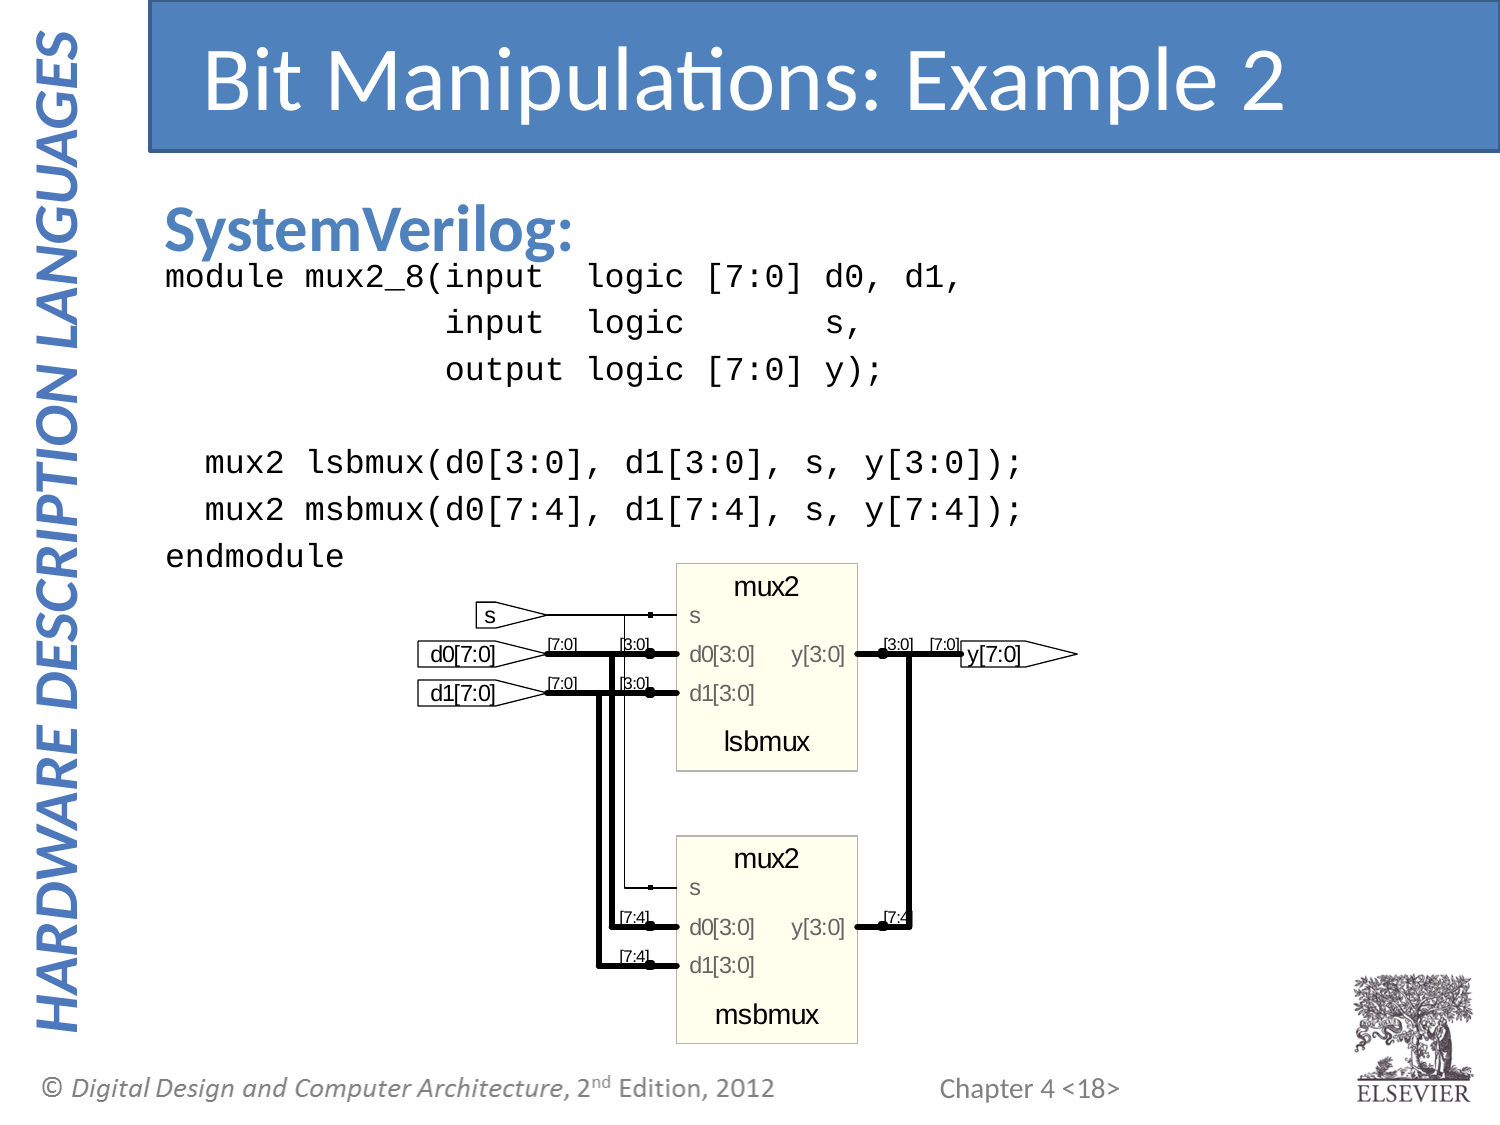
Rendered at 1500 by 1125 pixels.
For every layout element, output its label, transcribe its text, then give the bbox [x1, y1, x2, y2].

text_box SystemVerilog: [150, 177, 850, 272]
text_box [87, 174, 1413, 1025]
list module mux2_8(input logic [7:0] d0, d1, input logic s, output logic [7:0] y); mux2 lsbmux(d0[3:0], d1[3:0], s, y[3:0]); mux2 msbmux(d0[7:4], d1[7:4], s, y[7:4]); endmodule [149, 199, 1413, 1013]
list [408, 556, 1088, 1051]
text_box Bit Manipulations: Example 2 [187, 11, 1488, 136]
picture [0, 0, 1500, 1125]
